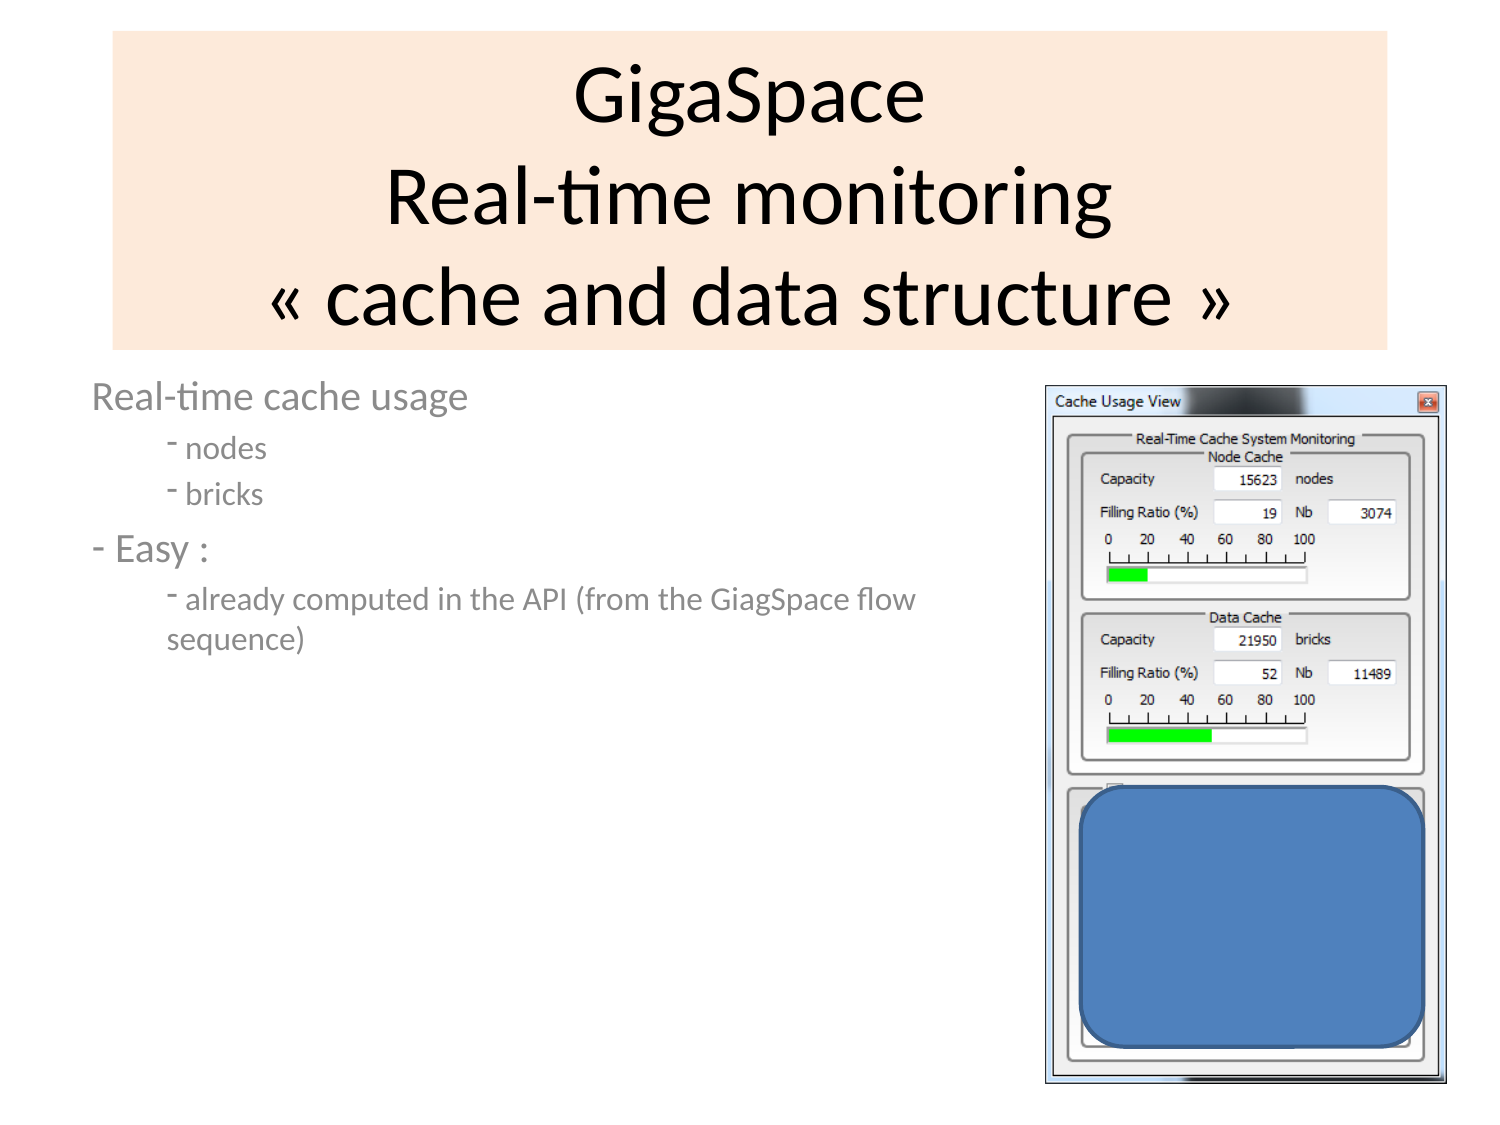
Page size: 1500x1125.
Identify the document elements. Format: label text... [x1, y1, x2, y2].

picture [1045, 385, 1448, 1084]
subtitle Real-time cache usage nodes bricks Easy : already computed in the API (from the GiagSpace flow sequence) [76, 361, 999, 1024]
title GigaSpace Real-time monitoring « cache and data structure » [112, 30, 1388, 350]
